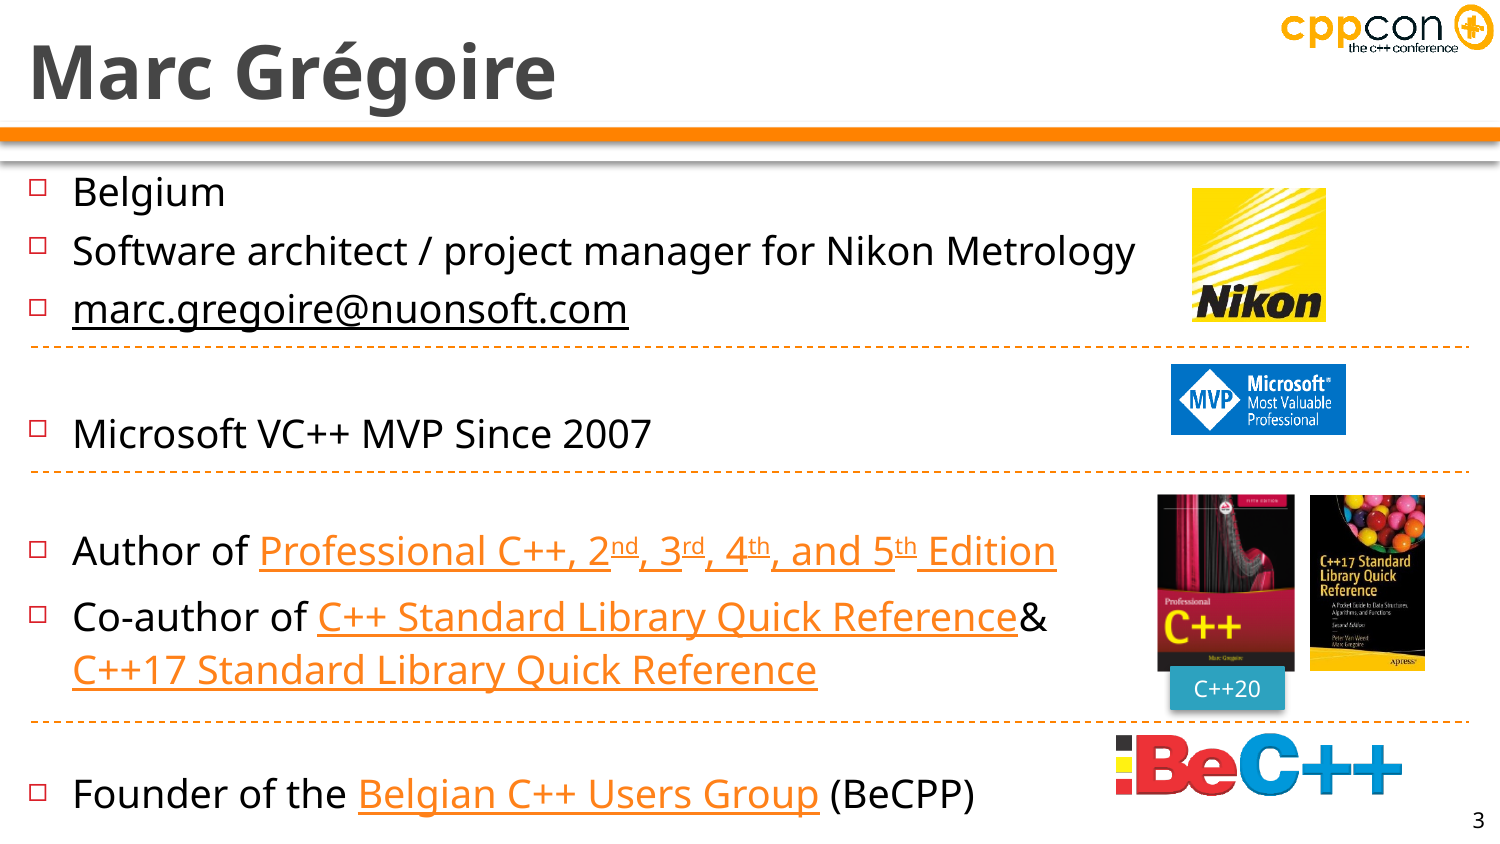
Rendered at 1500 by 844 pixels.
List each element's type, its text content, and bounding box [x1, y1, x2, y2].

picture [1170, 363, 1346, 435]
picture [1153, 490, 1297, 675]
picture [1113, 730, 1403, 798]
list Belgium Software architect / project manager for Nikon Metrology marc.gregoire@nuonsoft.com Microsoft VC++ MVP Since 2007 Author of Professional C++, 2nd, 3rd, 4th, and 5th Edition Co-author of C++ Standard Library Quick Reference & C++17 Standard Library Quick Reference Founder of the Belgian C++ Users Group (BeCPP) [12, 159, 1488, 835]
text_box C++20 [1170, 686, 1285, 710]
picture [1309, 495, 1426, 671]
picture [1191, 188, 1326, 323]
picture [1275, 0, 1500, 57]
title Marc Grégoire [12, 19, 1488, 122]
